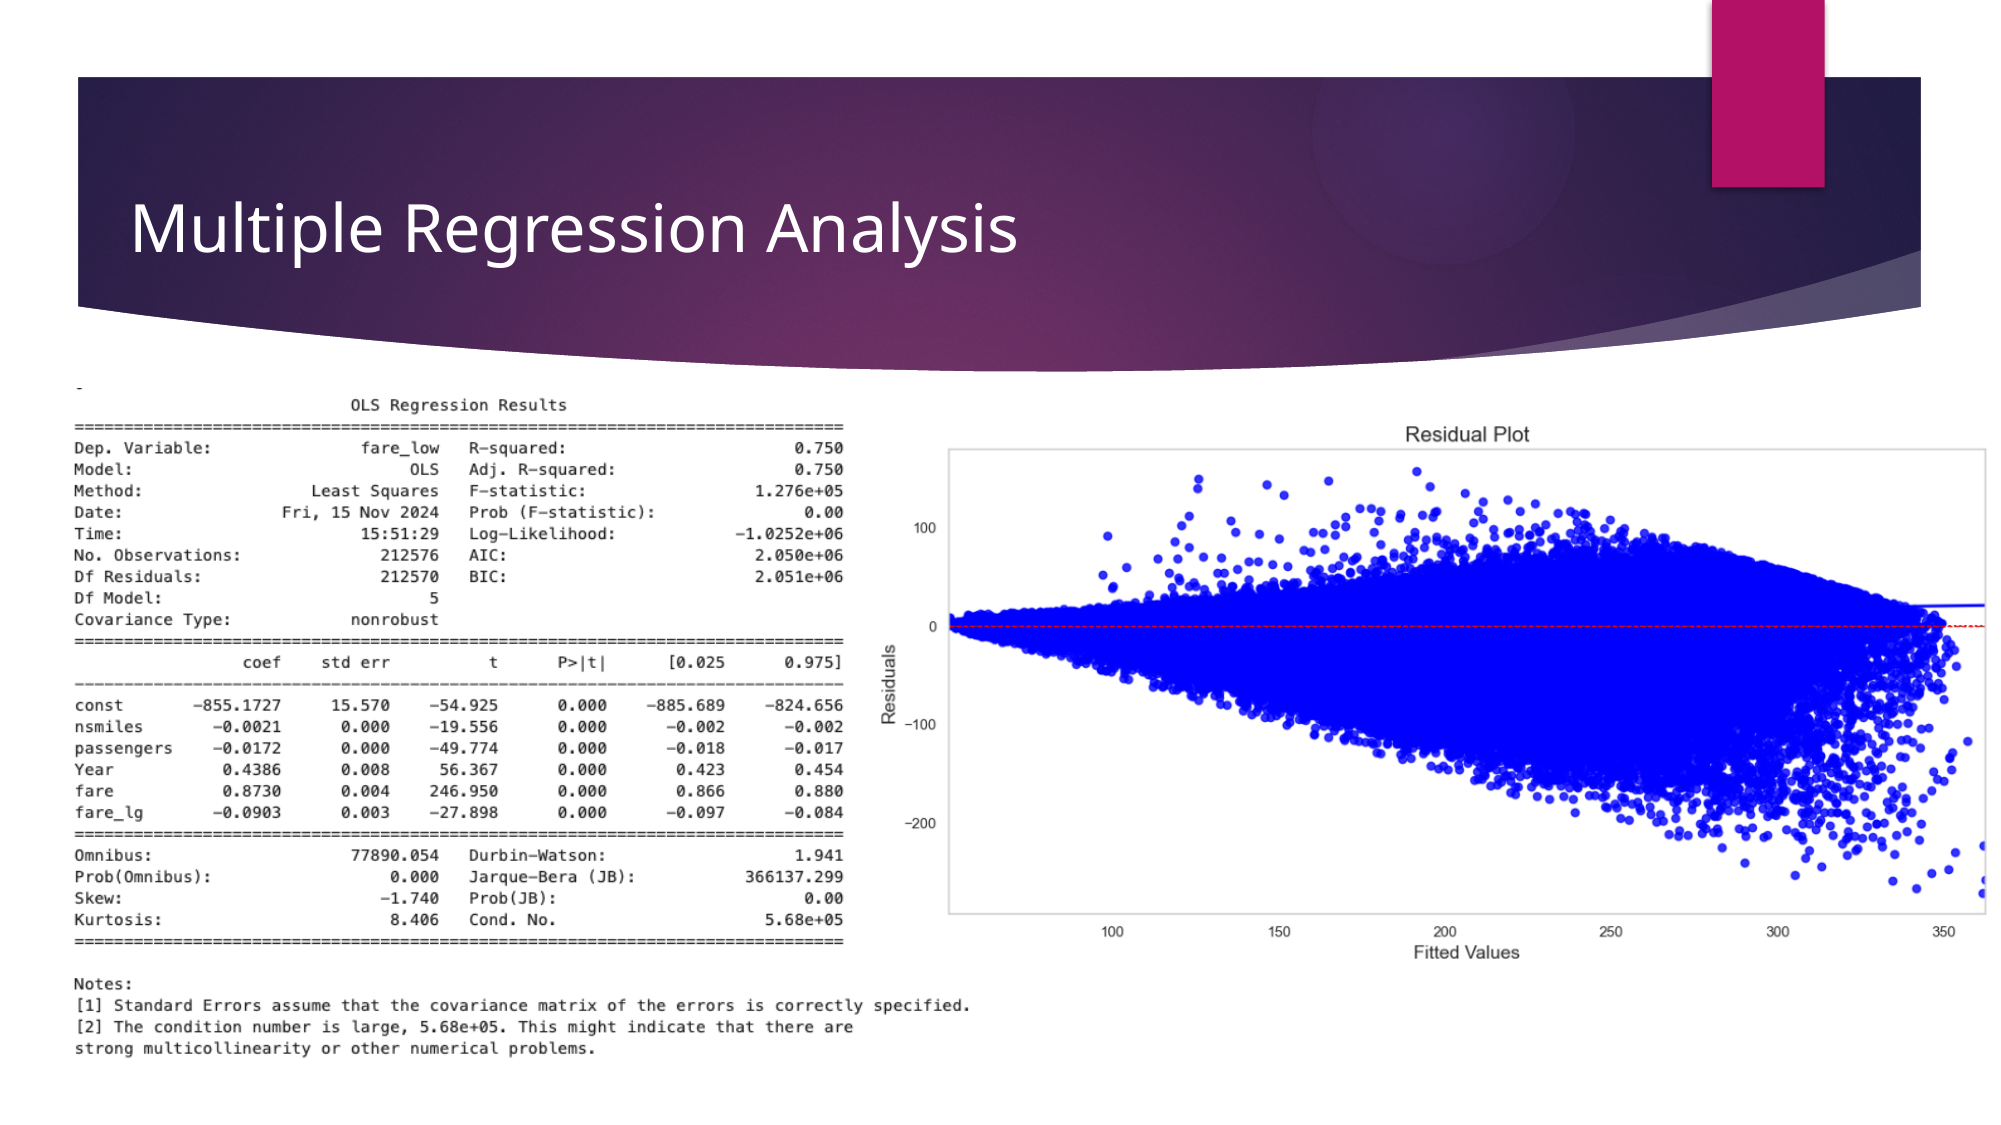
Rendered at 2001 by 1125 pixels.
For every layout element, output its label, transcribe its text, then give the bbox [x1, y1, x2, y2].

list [865, 418, 1999, 977]
title Multiple Regression Analysis [114, 147, 1158, 315]
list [56, 387, 982, 1064]
